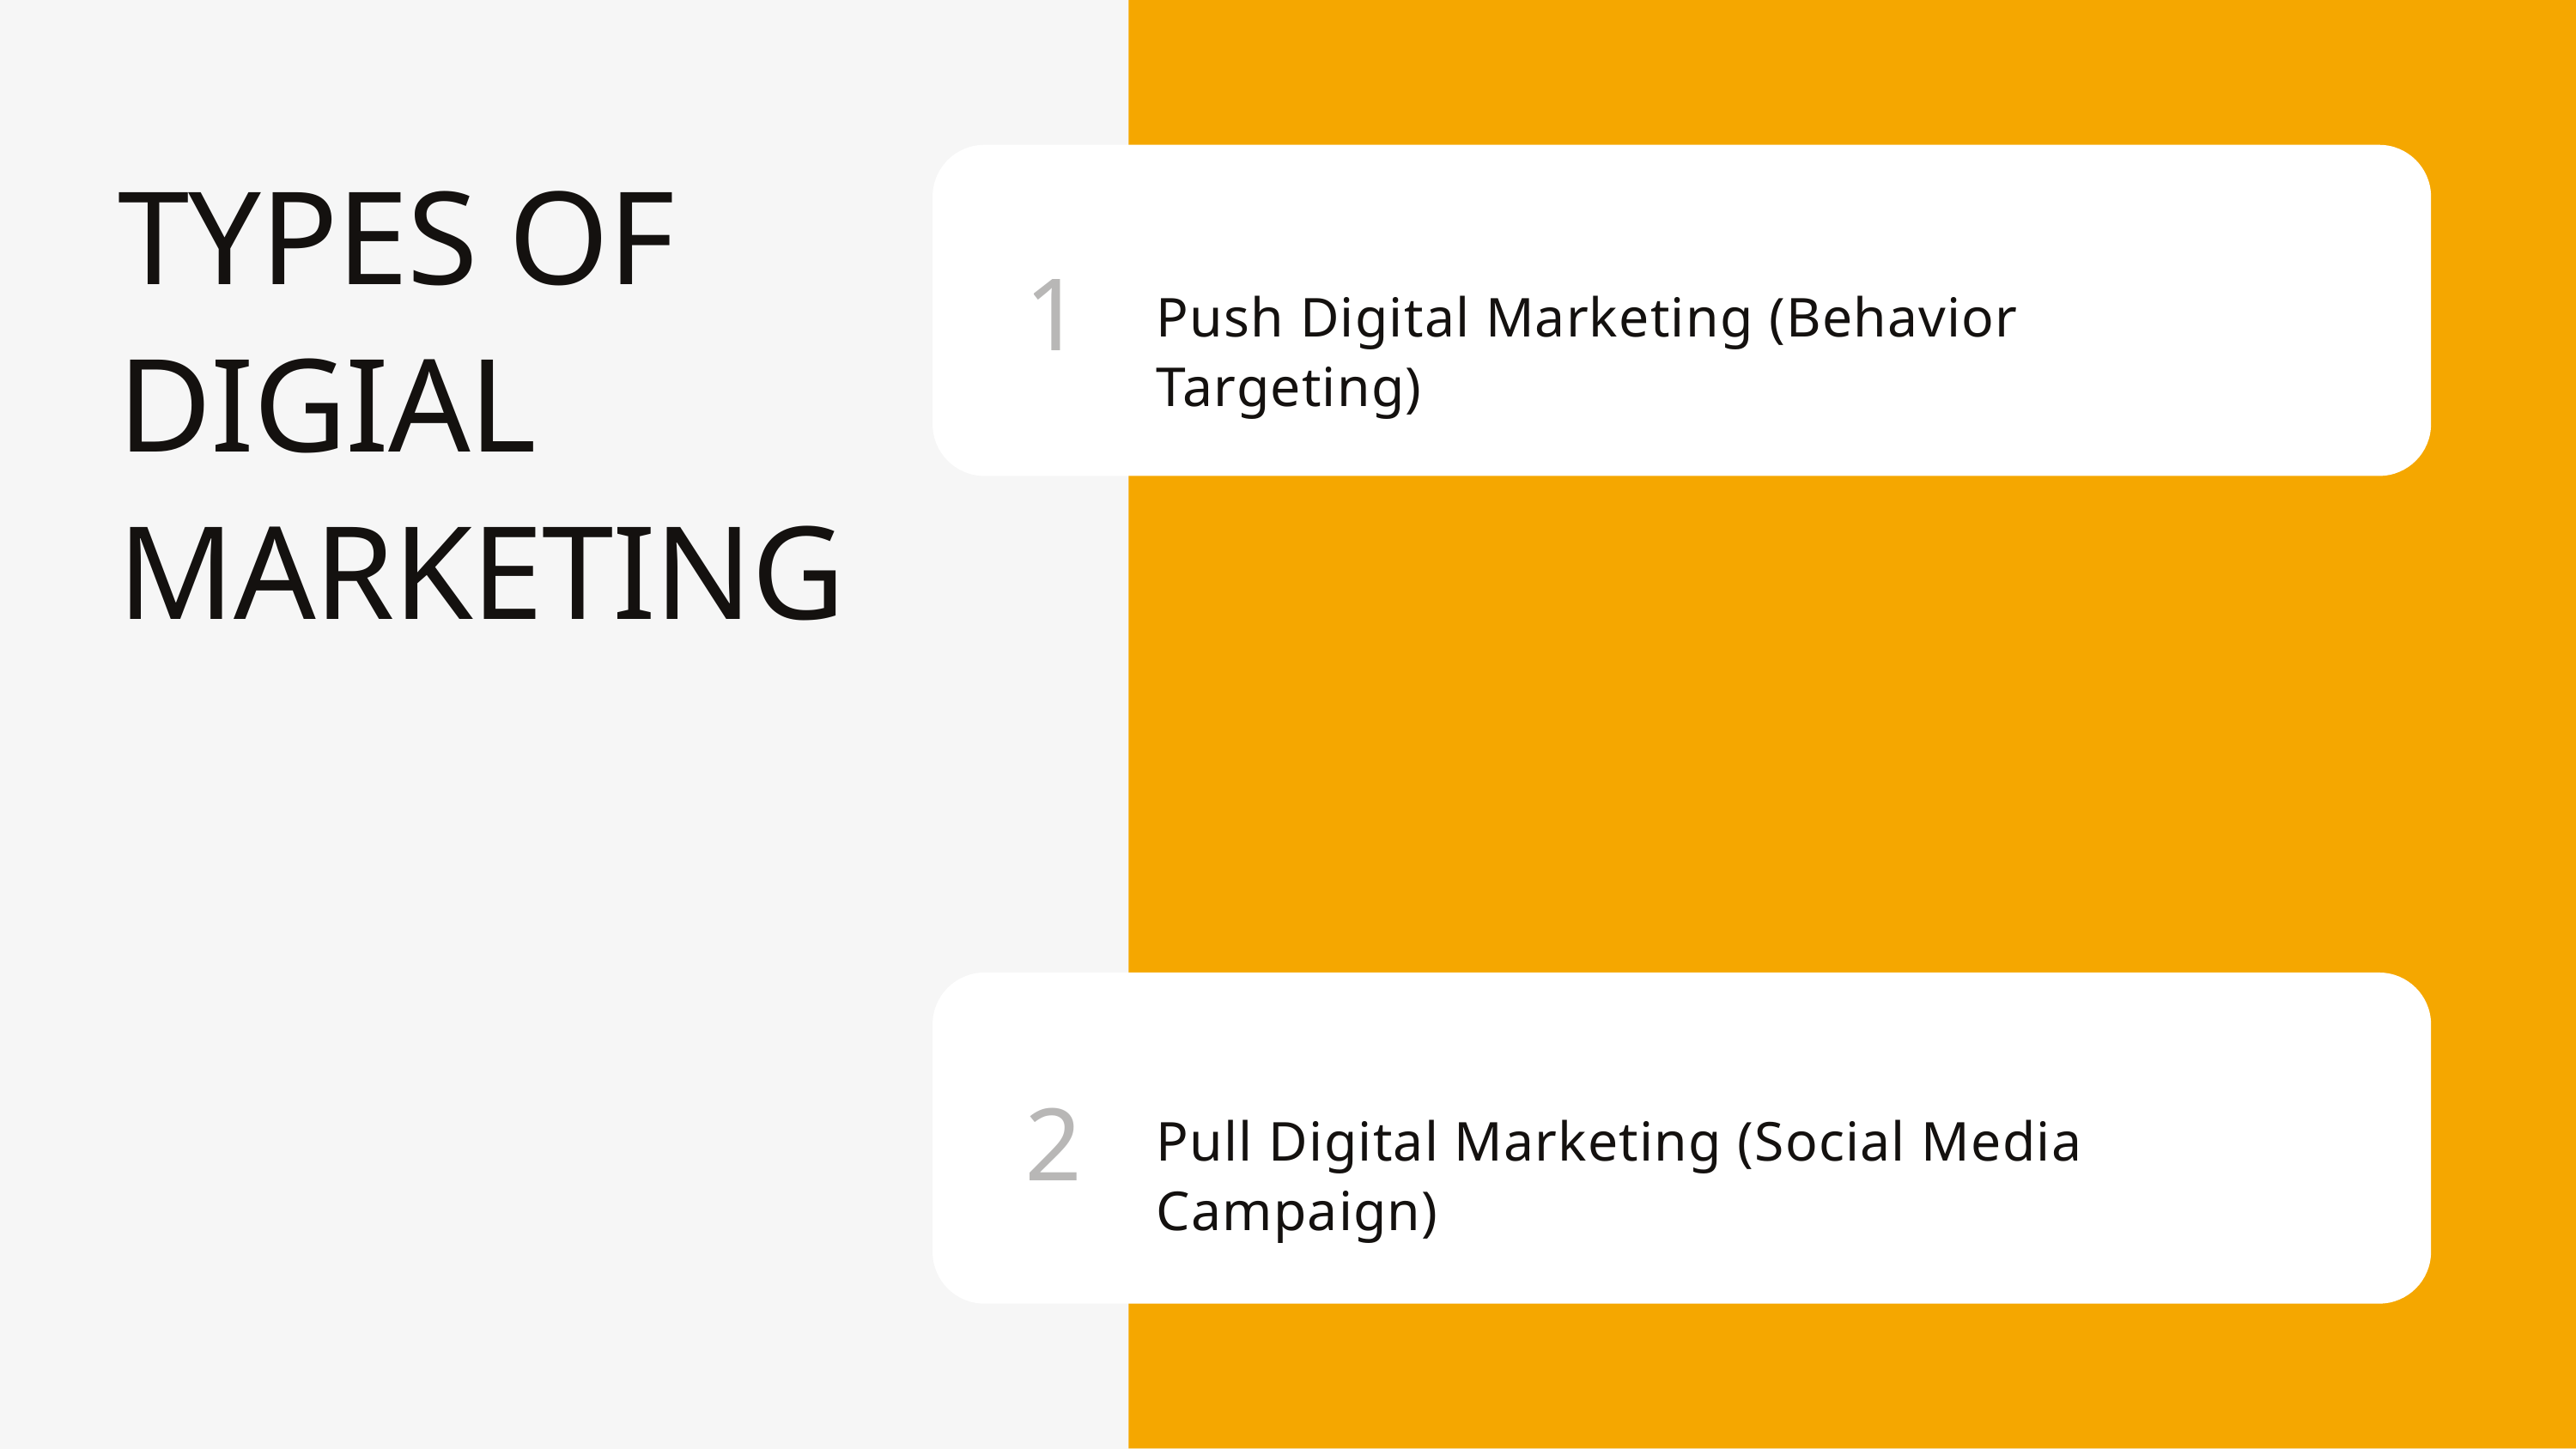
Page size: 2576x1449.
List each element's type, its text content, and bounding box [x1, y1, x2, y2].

text_box [1128, 0, 2576, 1449]
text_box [932, 972, 2432, 1304]
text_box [932, 144, 2432, 476]
text_box TYPES OF DIGIAL MARKETING [118, 142, 905, 812]
